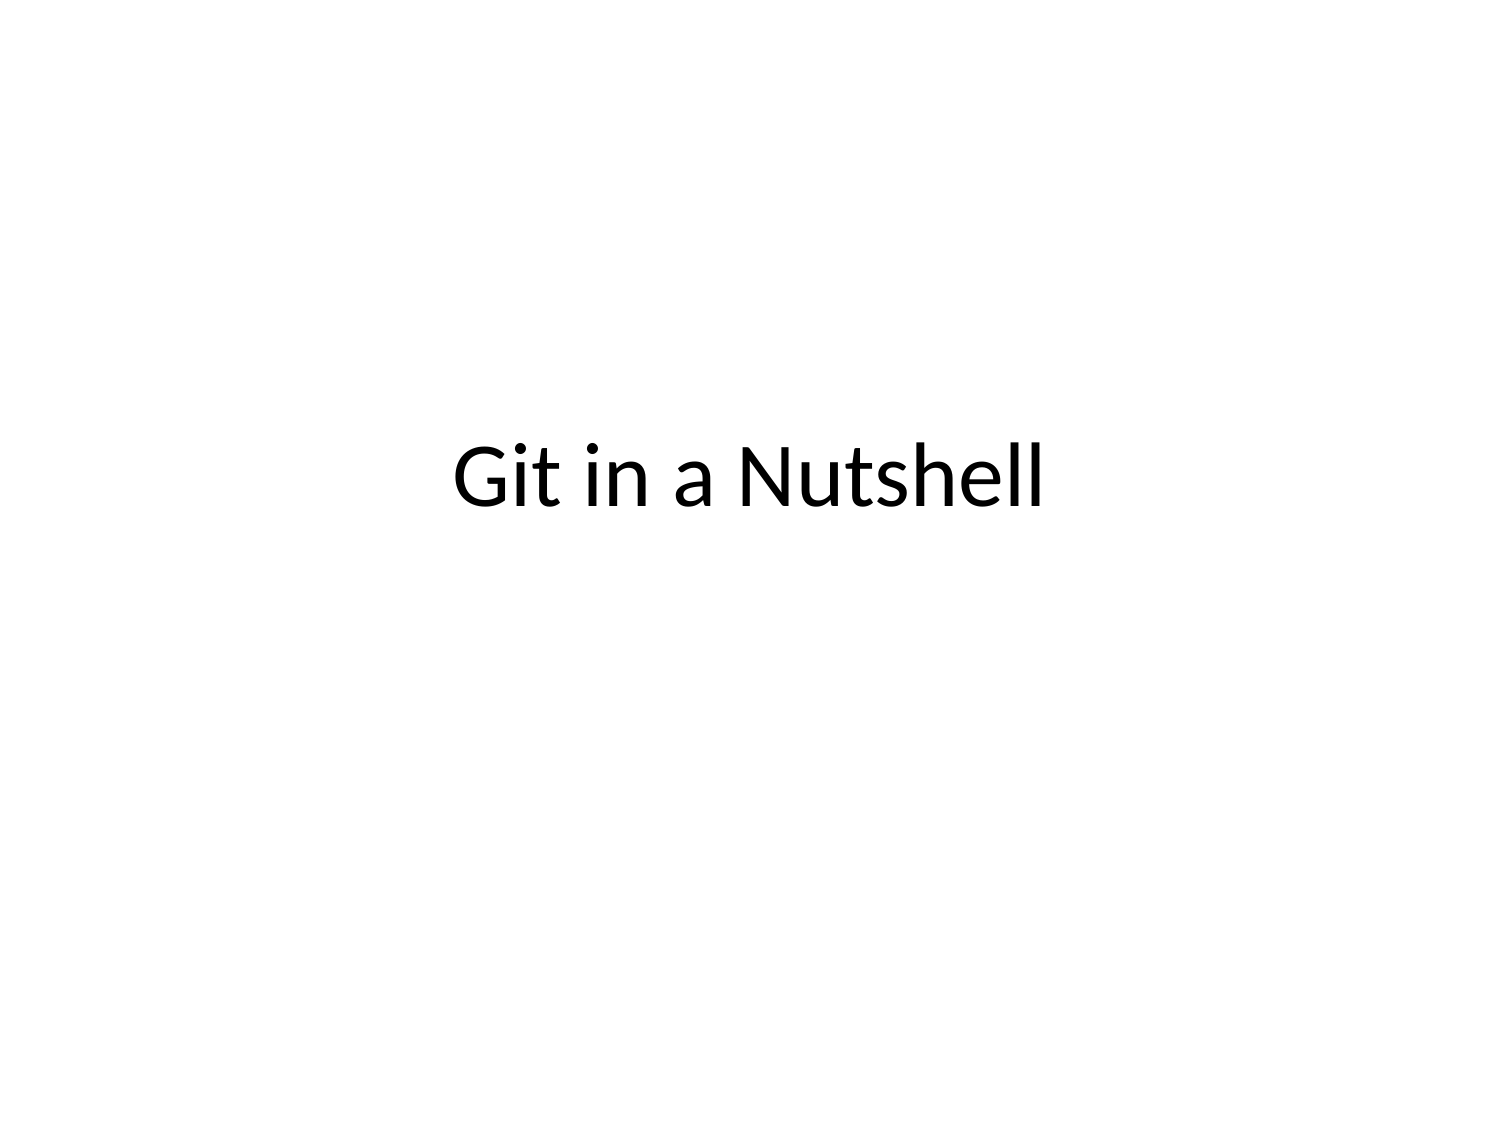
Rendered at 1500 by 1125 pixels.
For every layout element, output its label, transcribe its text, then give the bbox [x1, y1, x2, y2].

title Git in a Nutshell [112, 349, 1388, 591]
